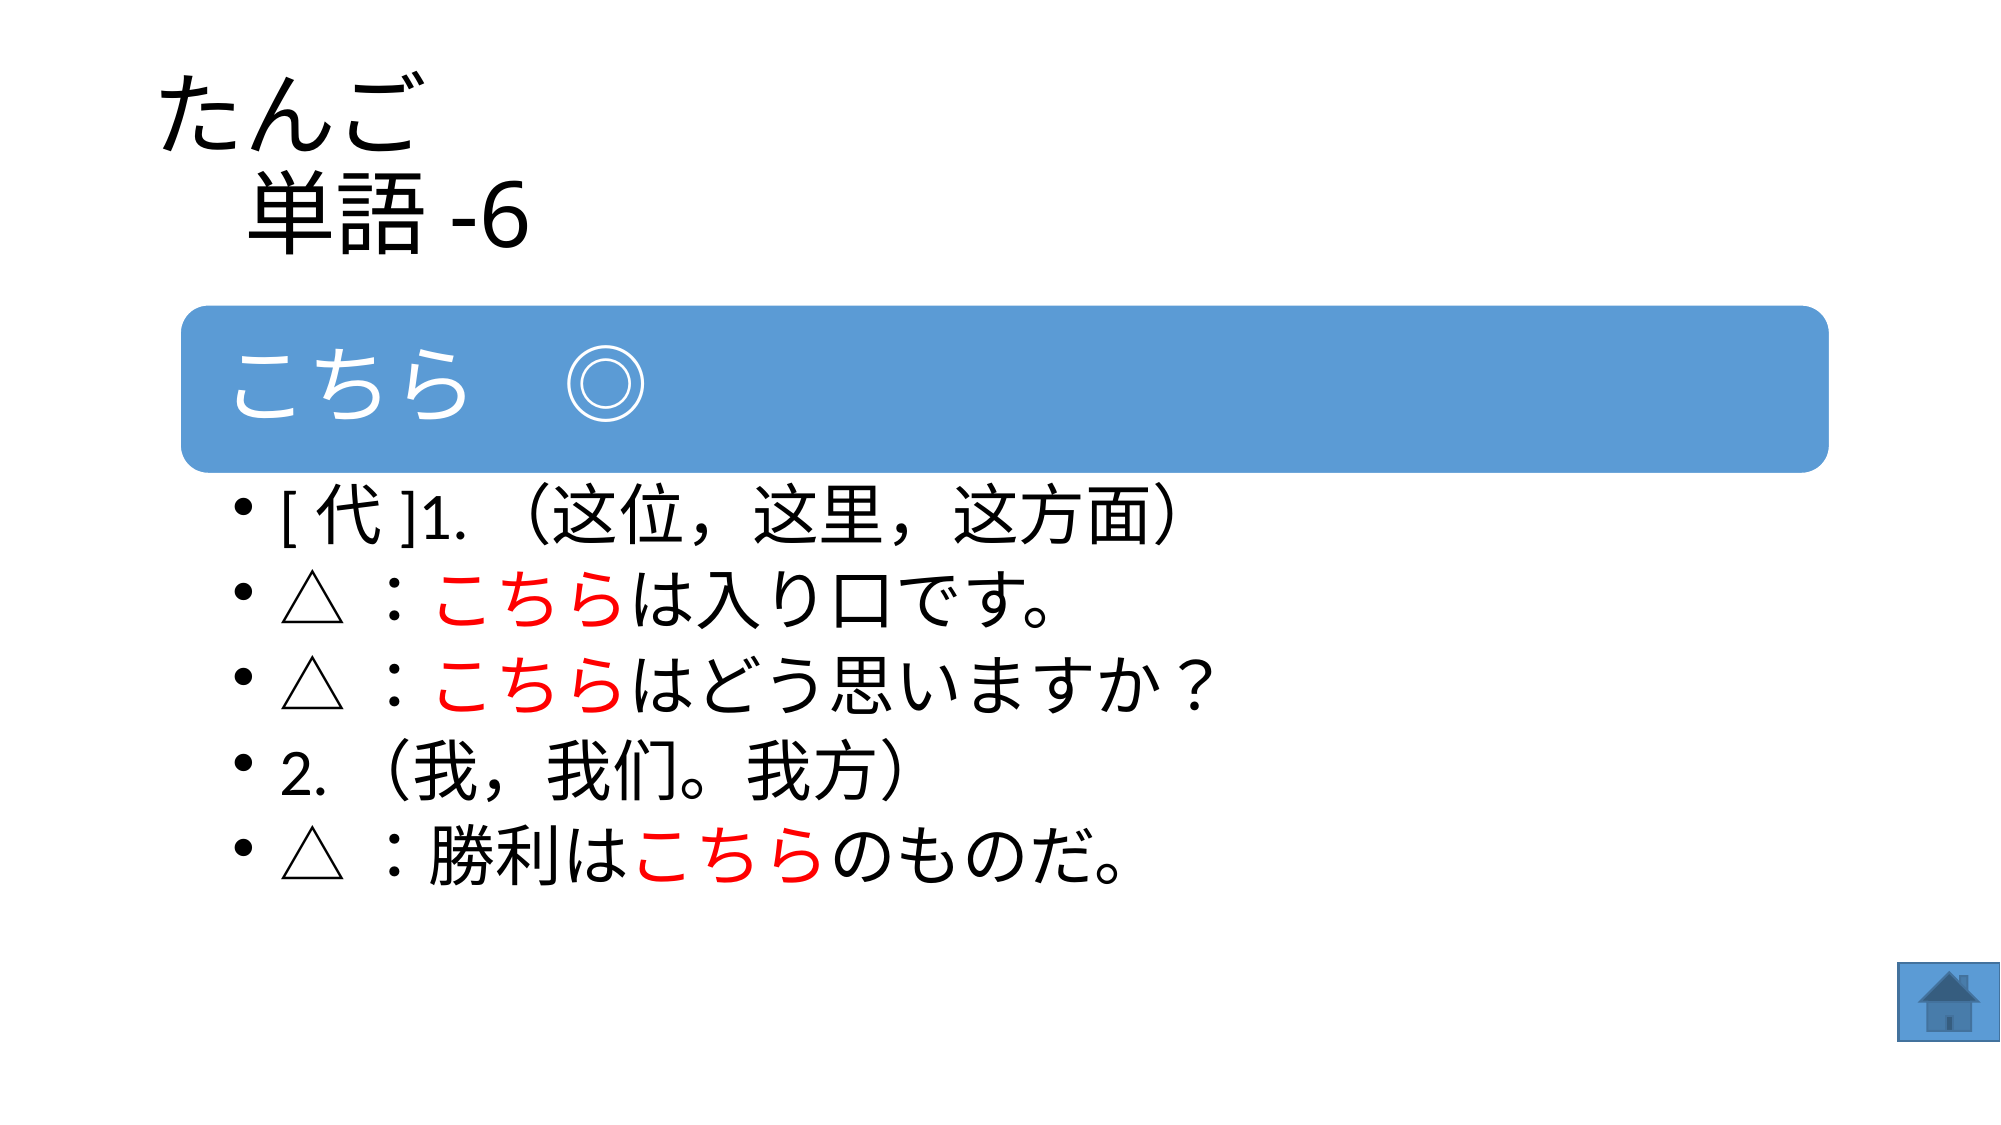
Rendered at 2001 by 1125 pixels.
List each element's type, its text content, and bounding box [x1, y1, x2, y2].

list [179, 302, 1830, 963]
title たんご 単語-6 [137, 59, 1863, 278]
text_box [1897, 962, 2000, 1042]
